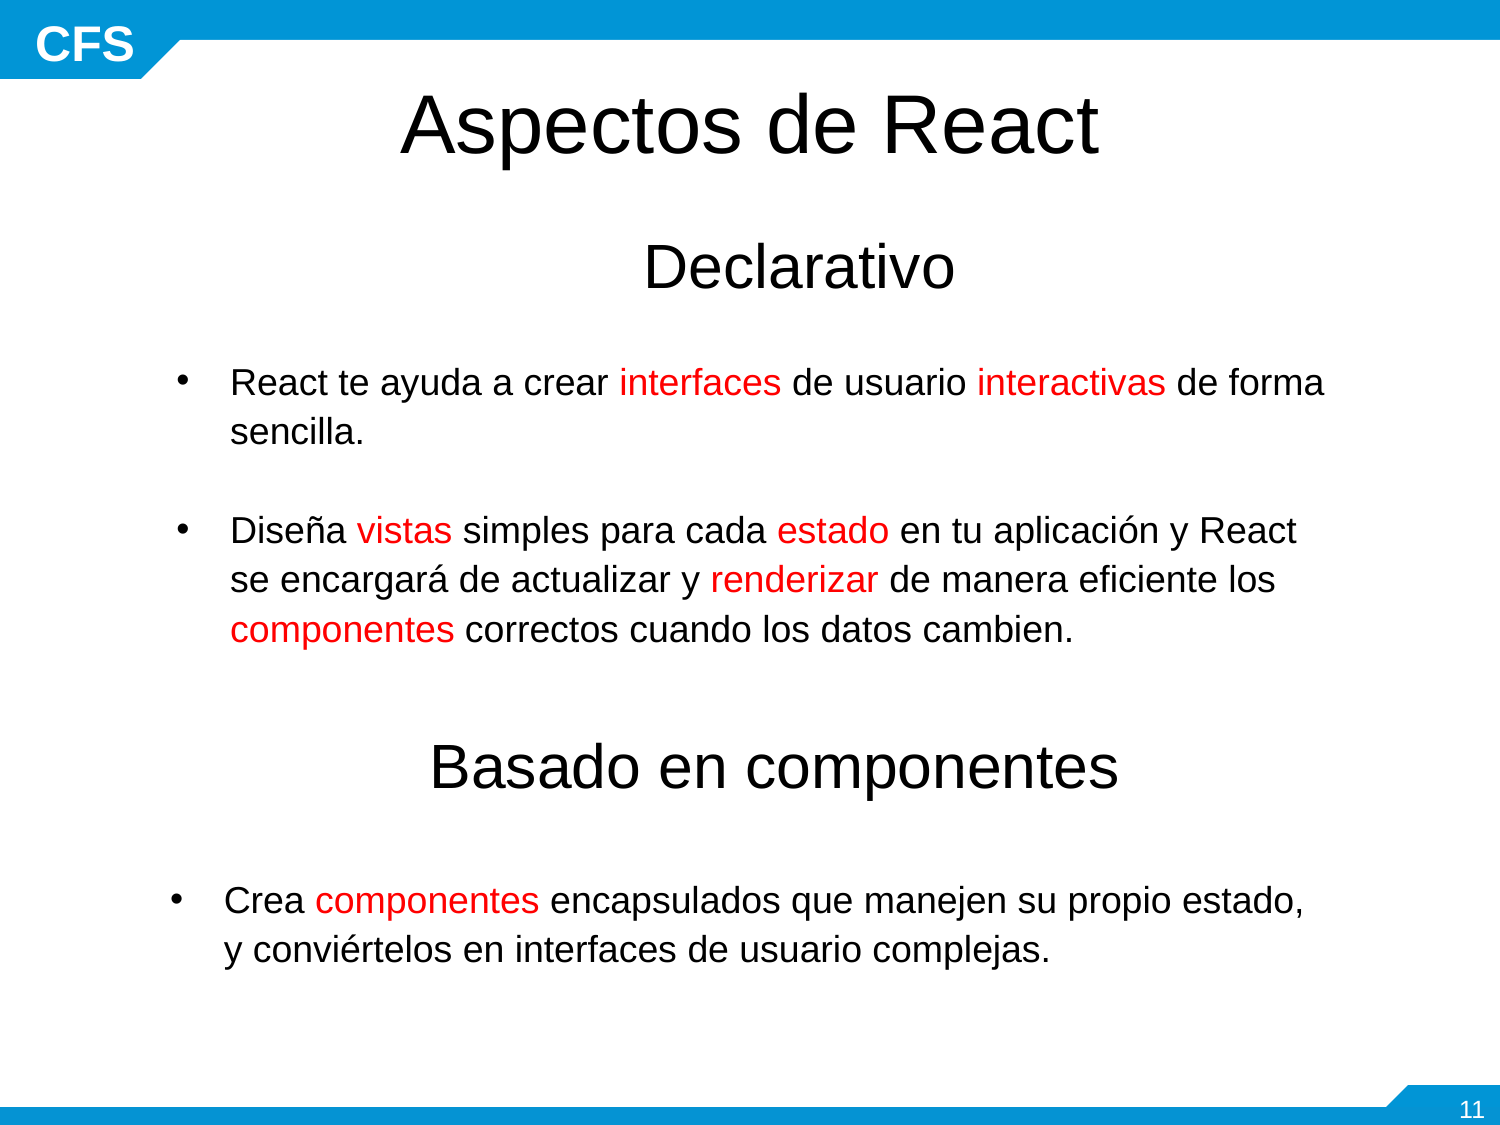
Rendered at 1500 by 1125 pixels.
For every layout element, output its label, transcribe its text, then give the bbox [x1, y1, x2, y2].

title Declarativo [153, 207, 1447, 329]
title Aspectos de React [103, 73, 1397, 180]
title Basado en componentes [128, 707, 1422, 829]
text_box Crea componentes encapsulados que manejen su propio estado, y conviértelos en interfaces de usuario complejas. [152, 864, 1342, 1037]
slide_number ‹#› [1408, 1078, 1500, 1125]
list React te ayuda a crear interfaces de usuario interactivas de forma sencilla. Diseña vistas simples para cada estado en tu aplicación y React se encargará de actualizar y renderizar de manera eficiente los componentes correctos cuando los datos cambien. [158, 337, 1342, 707]
